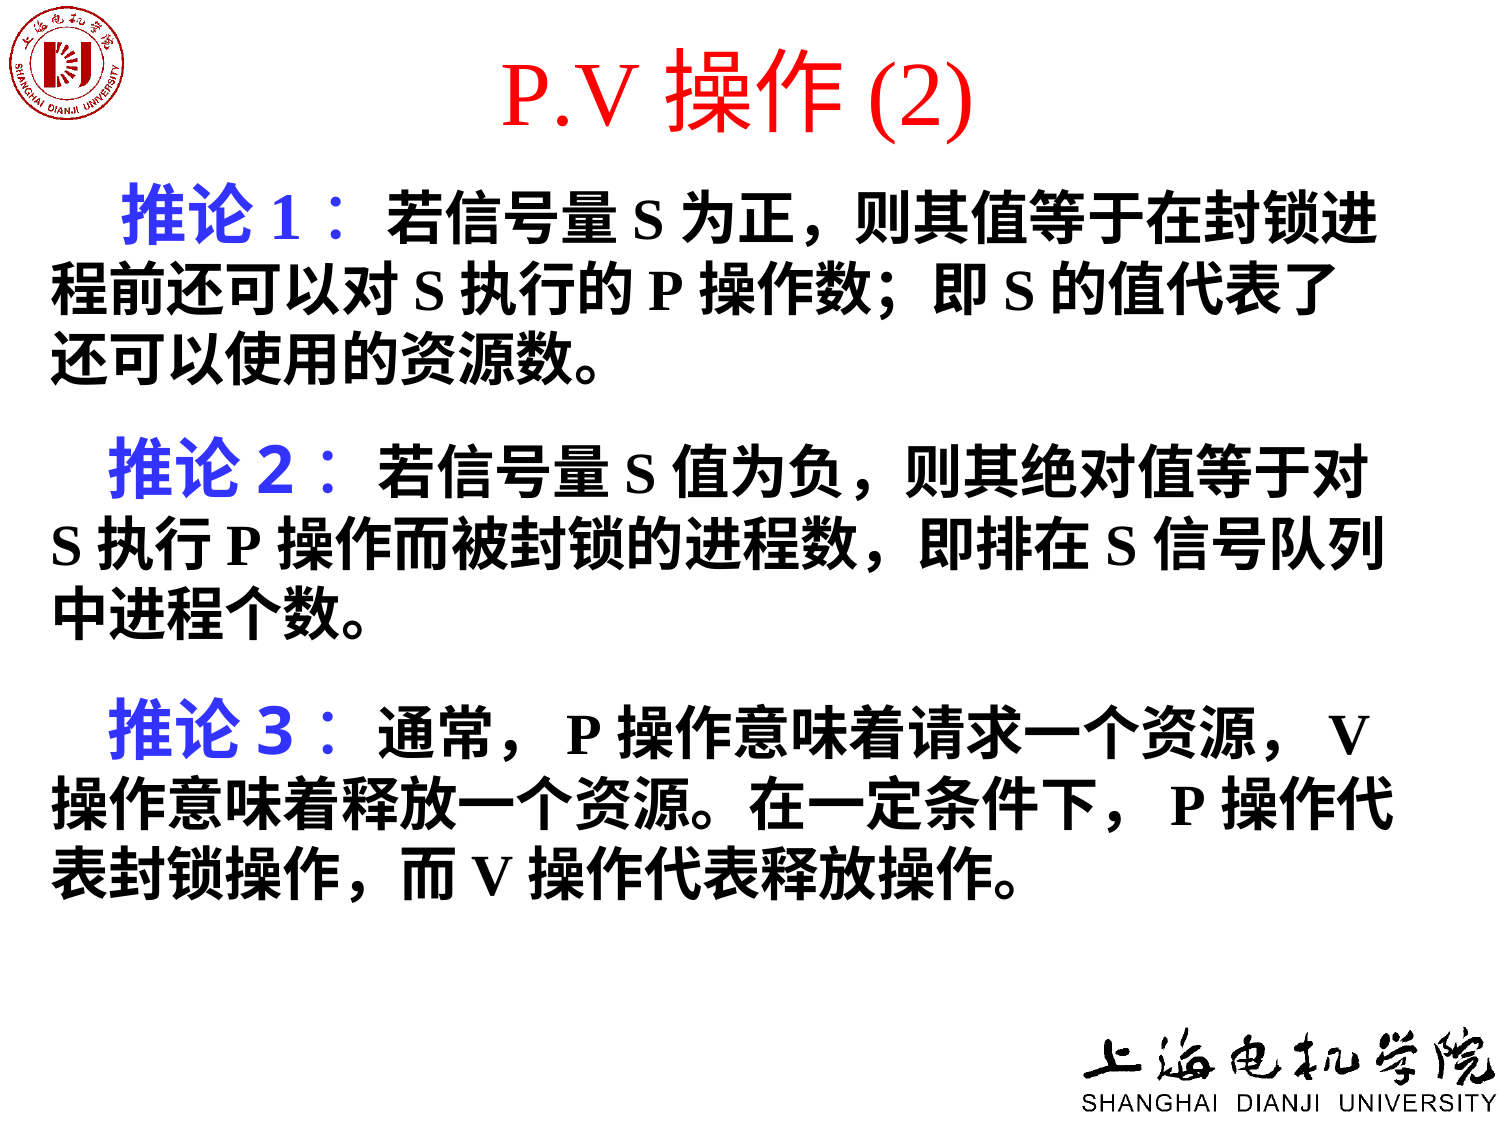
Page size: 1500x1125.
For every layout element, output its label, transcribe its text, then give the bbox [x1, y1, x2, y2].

title P.V操作(2) [62, 26, 1413, 137]
text_box 推论2：若信号量S值为负，则其绝对值等于对S执行P操作而被封锁的进程数，即排在S信号队列中进程个数。 [49, 427, 1400, 648]
text_box 推论3：通常，P操作意味着请求一个资源，V操作意味着释放一个资源。在一定条件下，P操作代表封锁操作，而V操作代表释放操作。 [49, 687, 1424, 908]
picture [1079, 1023, 1500, 1114]
text_box 推论1：若信号量S为正，则其值等于在封锁进程前还可以对S执行的P操作数；即S的值代表了还可以使用的资源数。 [49, 172, 1388, 393]
picture [9, 6, 124, 120]
